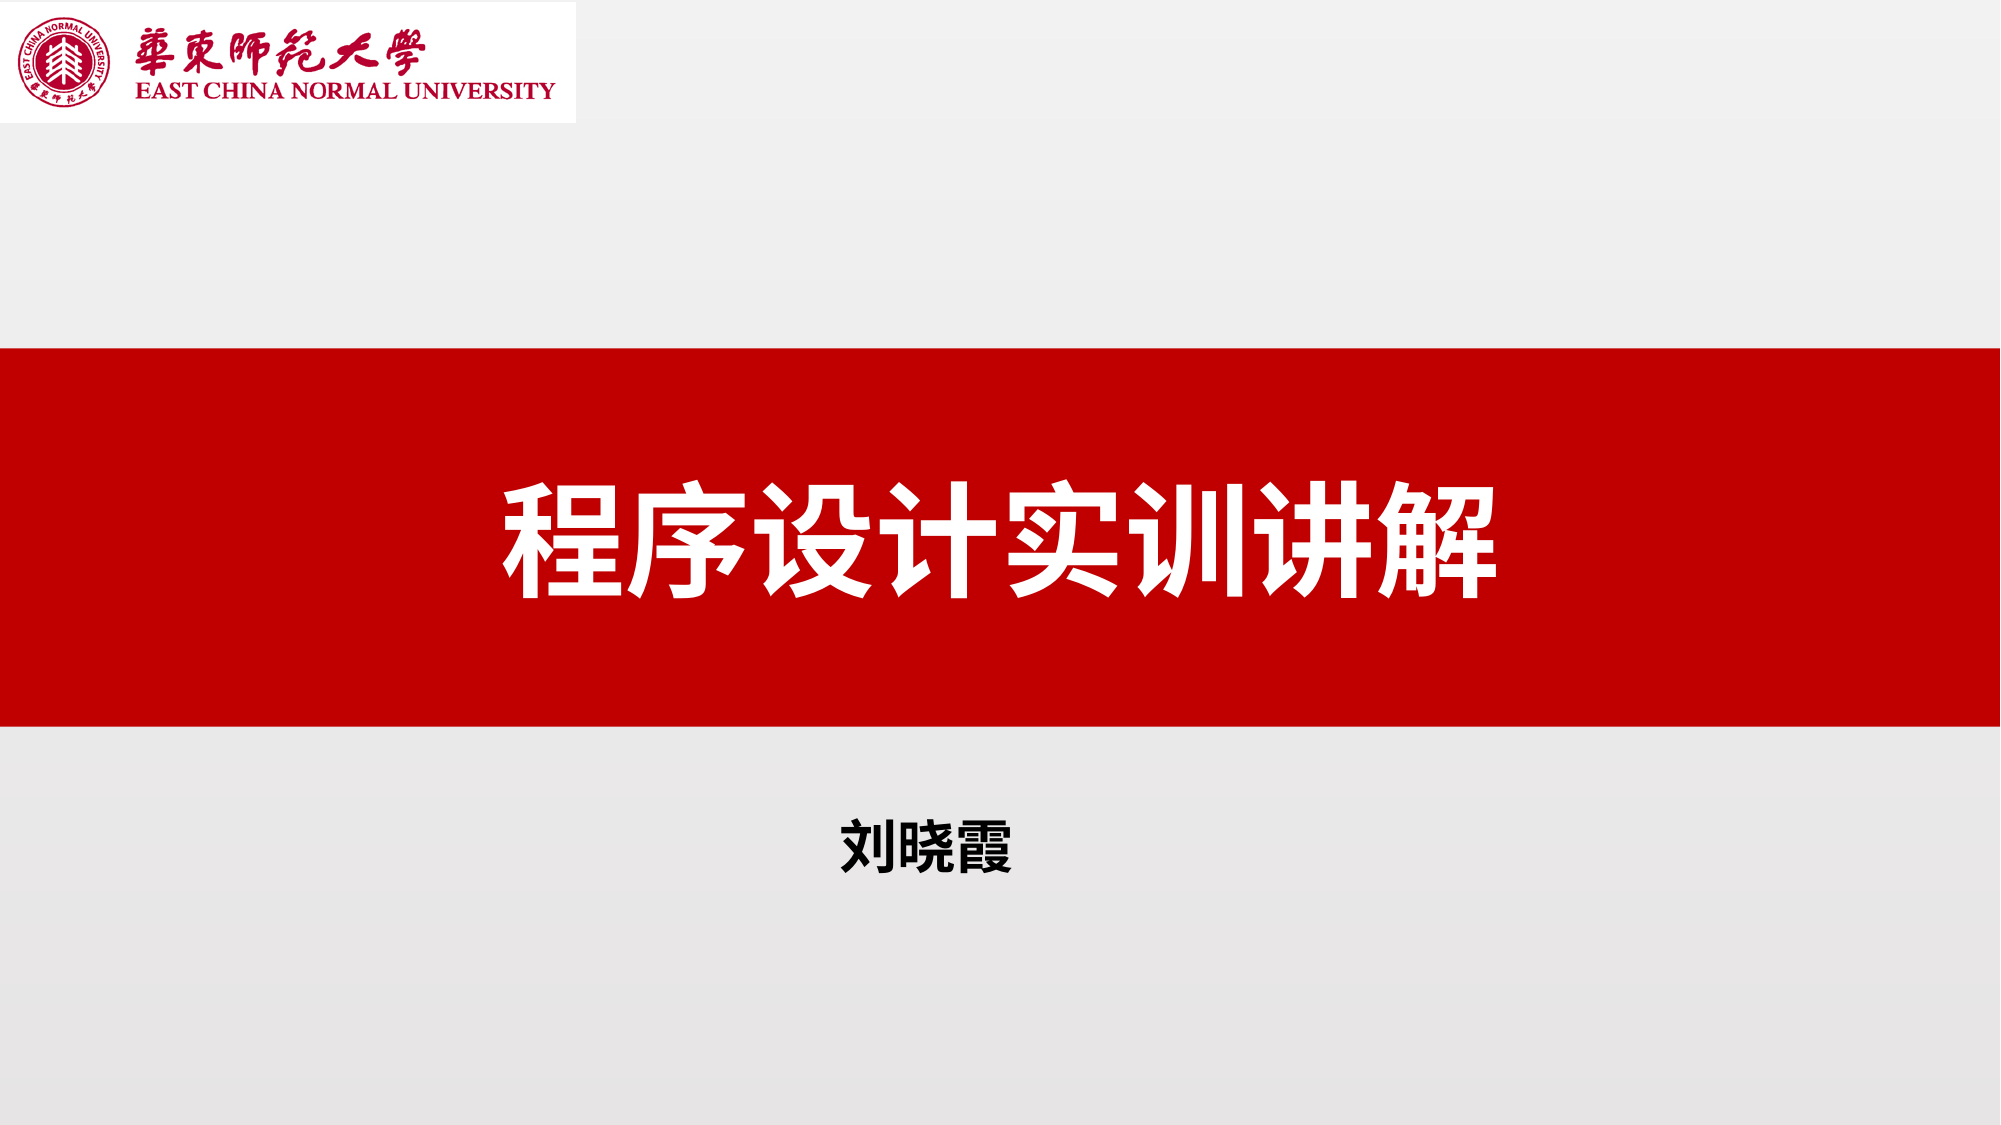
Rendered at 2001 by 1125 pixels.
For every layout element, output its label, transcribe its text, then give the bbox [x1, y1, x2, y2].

text_box 刘晓霞 [338, 767, 1603, 965]
title 程序设计实训讲解 [0, 348, 2000, 727]
picture [0, 2, 576, 123]
